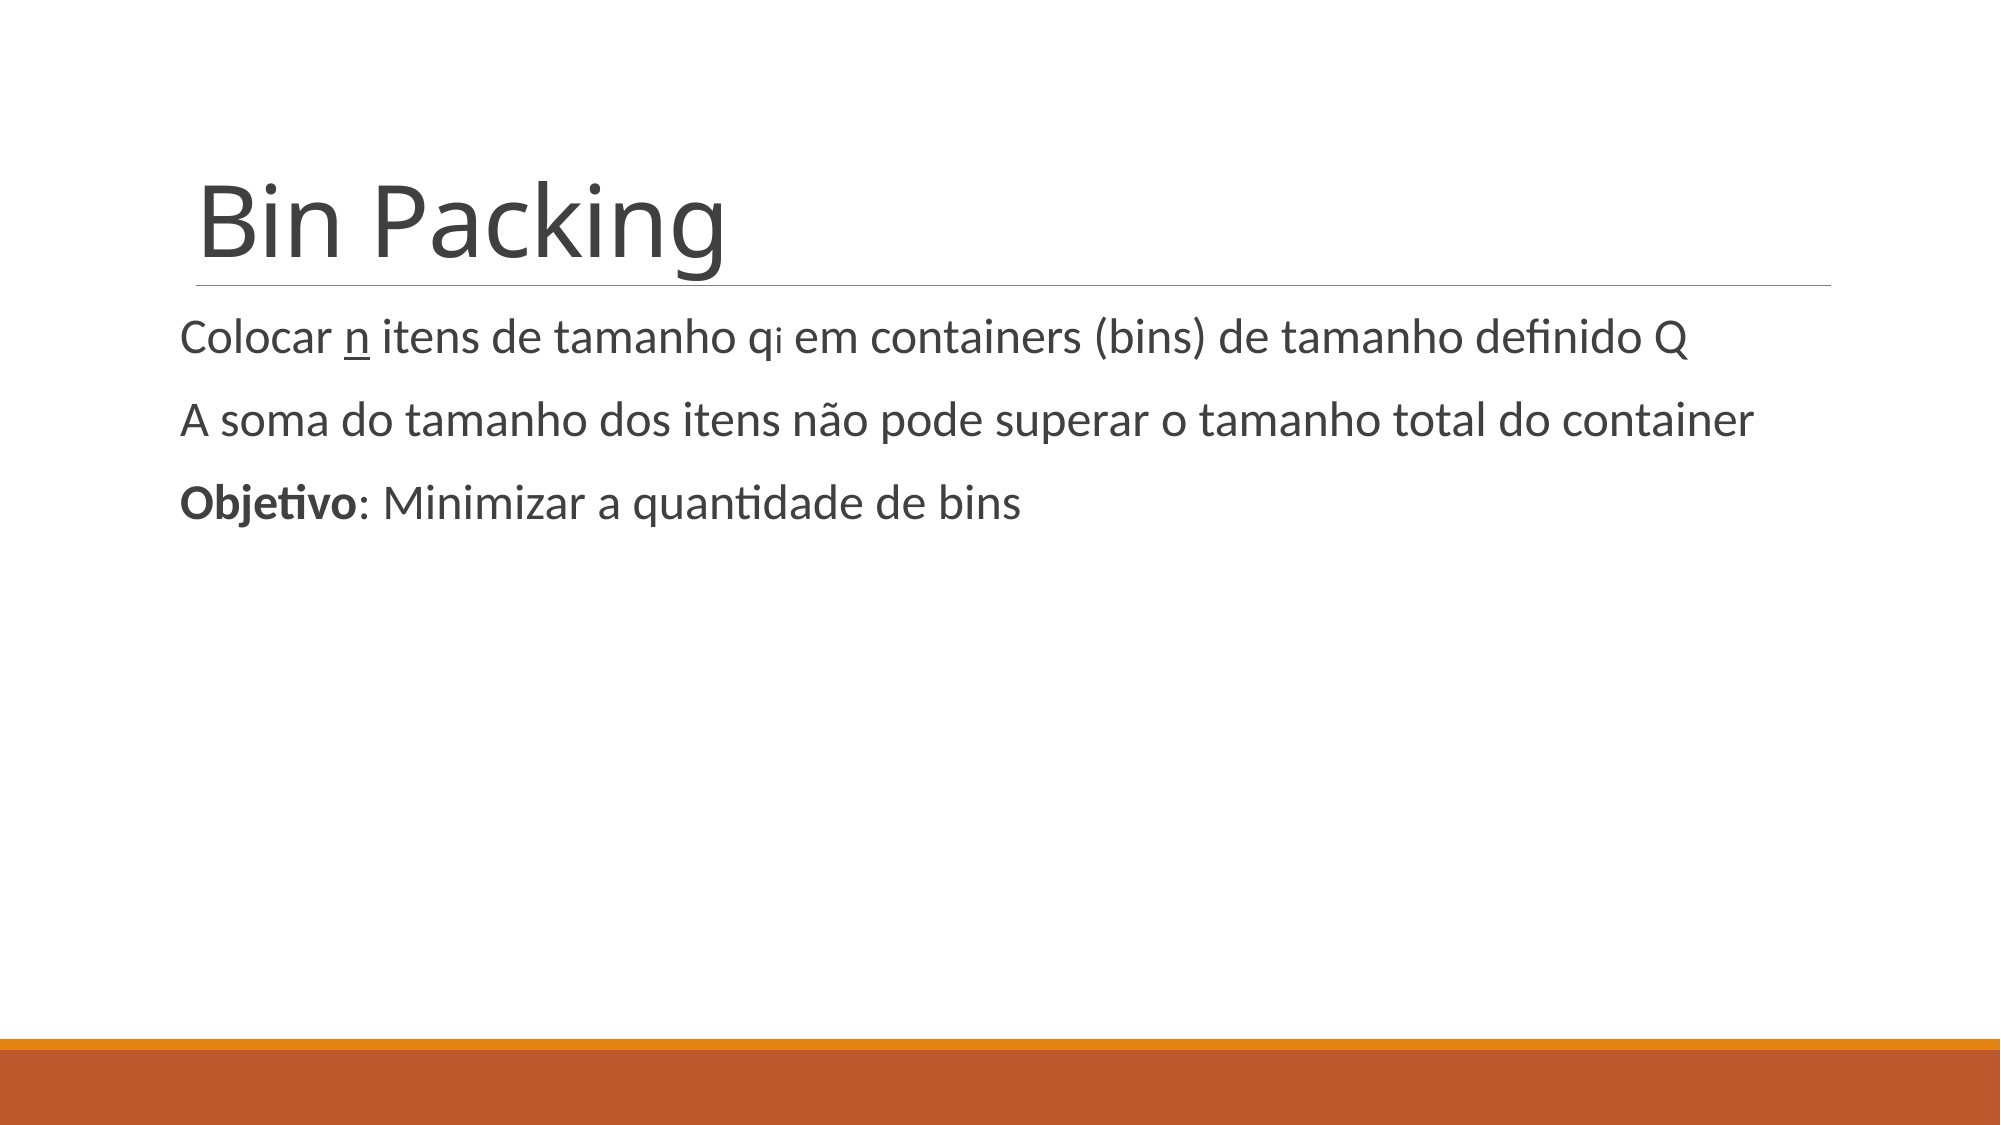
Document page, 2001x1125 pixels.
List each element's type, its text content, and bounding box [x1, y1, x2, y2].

list Colocar n itens de tamanho qi em containers (bins) de tamanho definido Q A soma do tamanho dos itens não pode superar o tamanho total do container Objetivo: Minimizar a quantidade de bins [180, 302, 1830, 963]
title Bin Packing [180, 47, 1830, 285]
